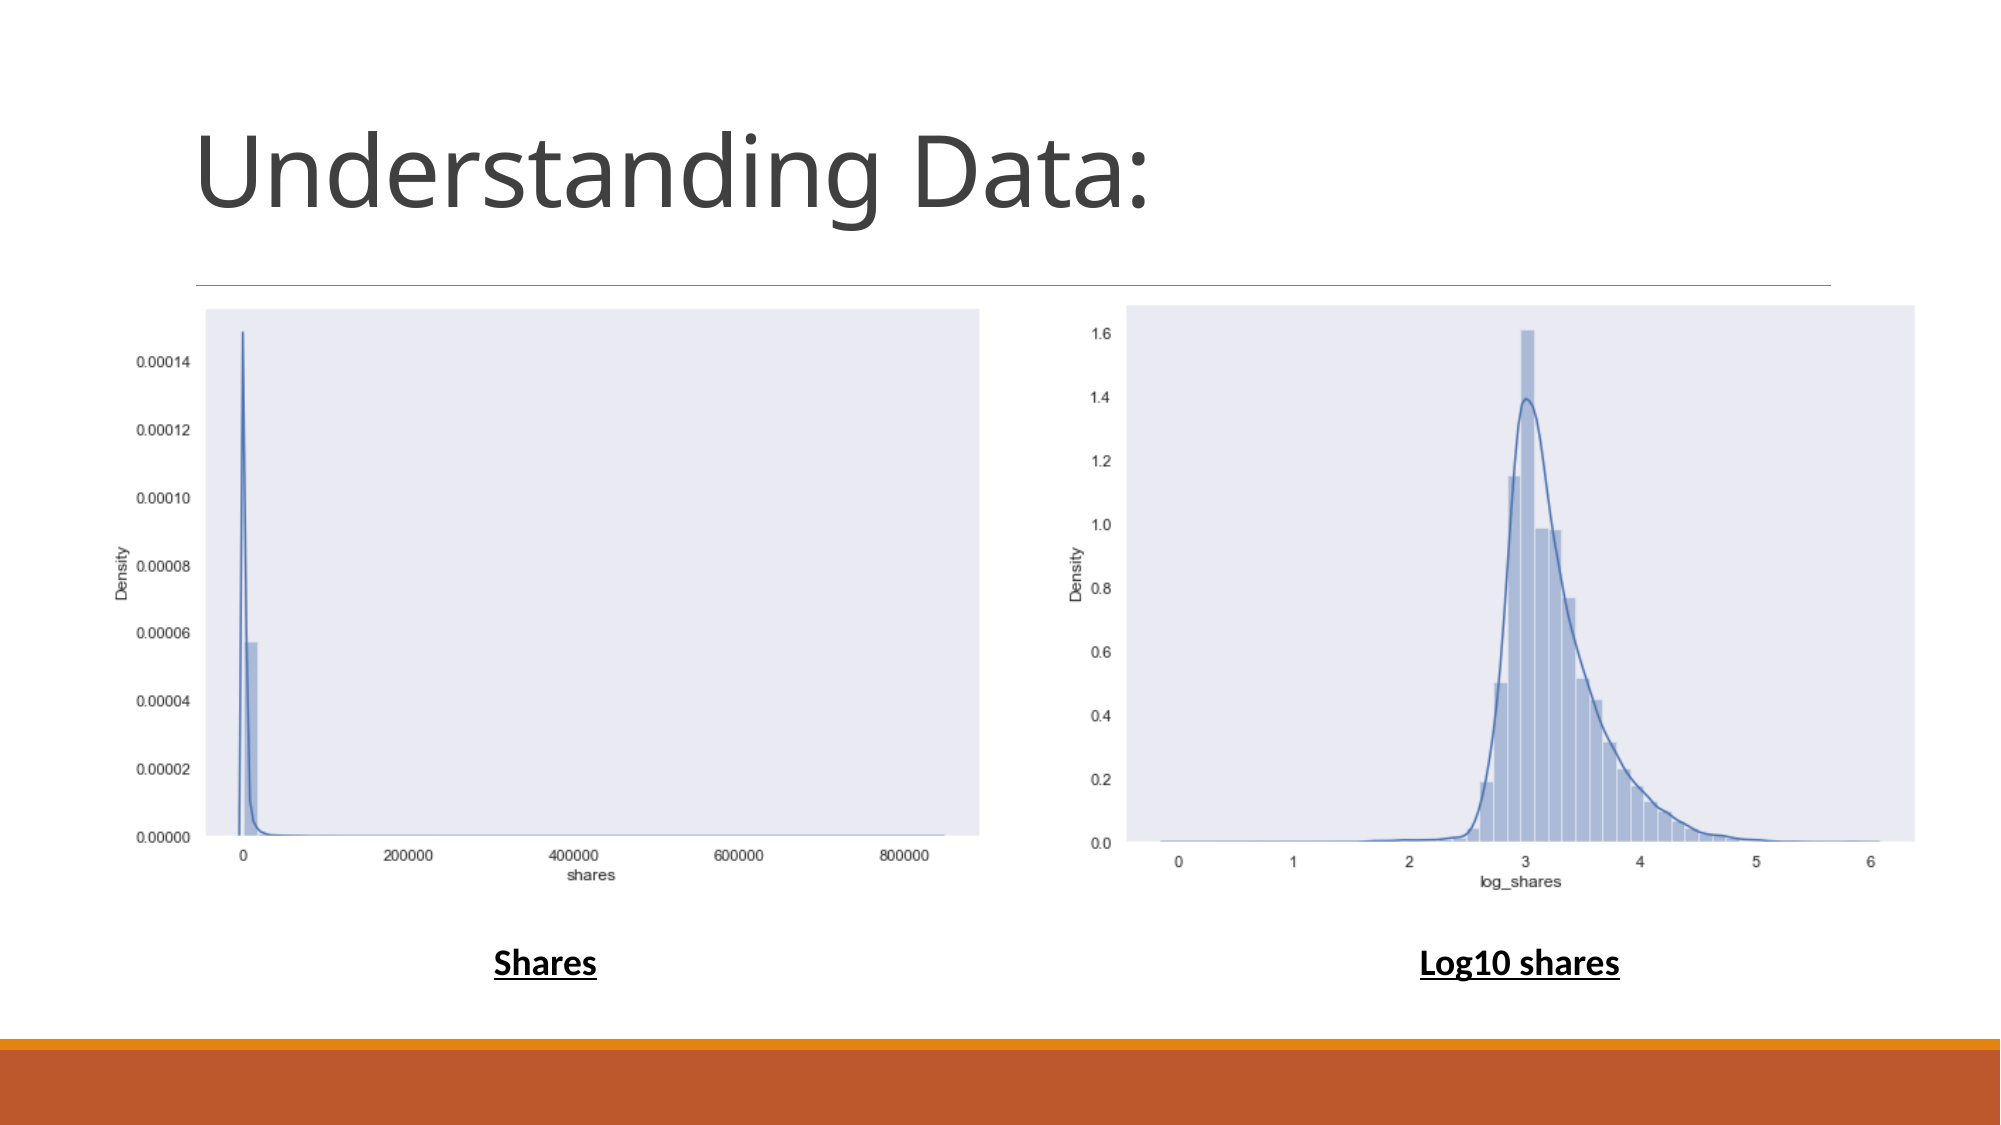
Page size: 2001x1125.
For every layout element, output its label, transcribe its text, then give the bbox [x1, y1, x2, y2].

picture [106, 297, 989, 893]
title Understanding Data: [177, 47, 1831, 236]
picture [1060, 293, 1926, 901]
text_box Shares [366, 930, 725, 991]
text_box Log10 shares [1341, 930, 1699, 990]
